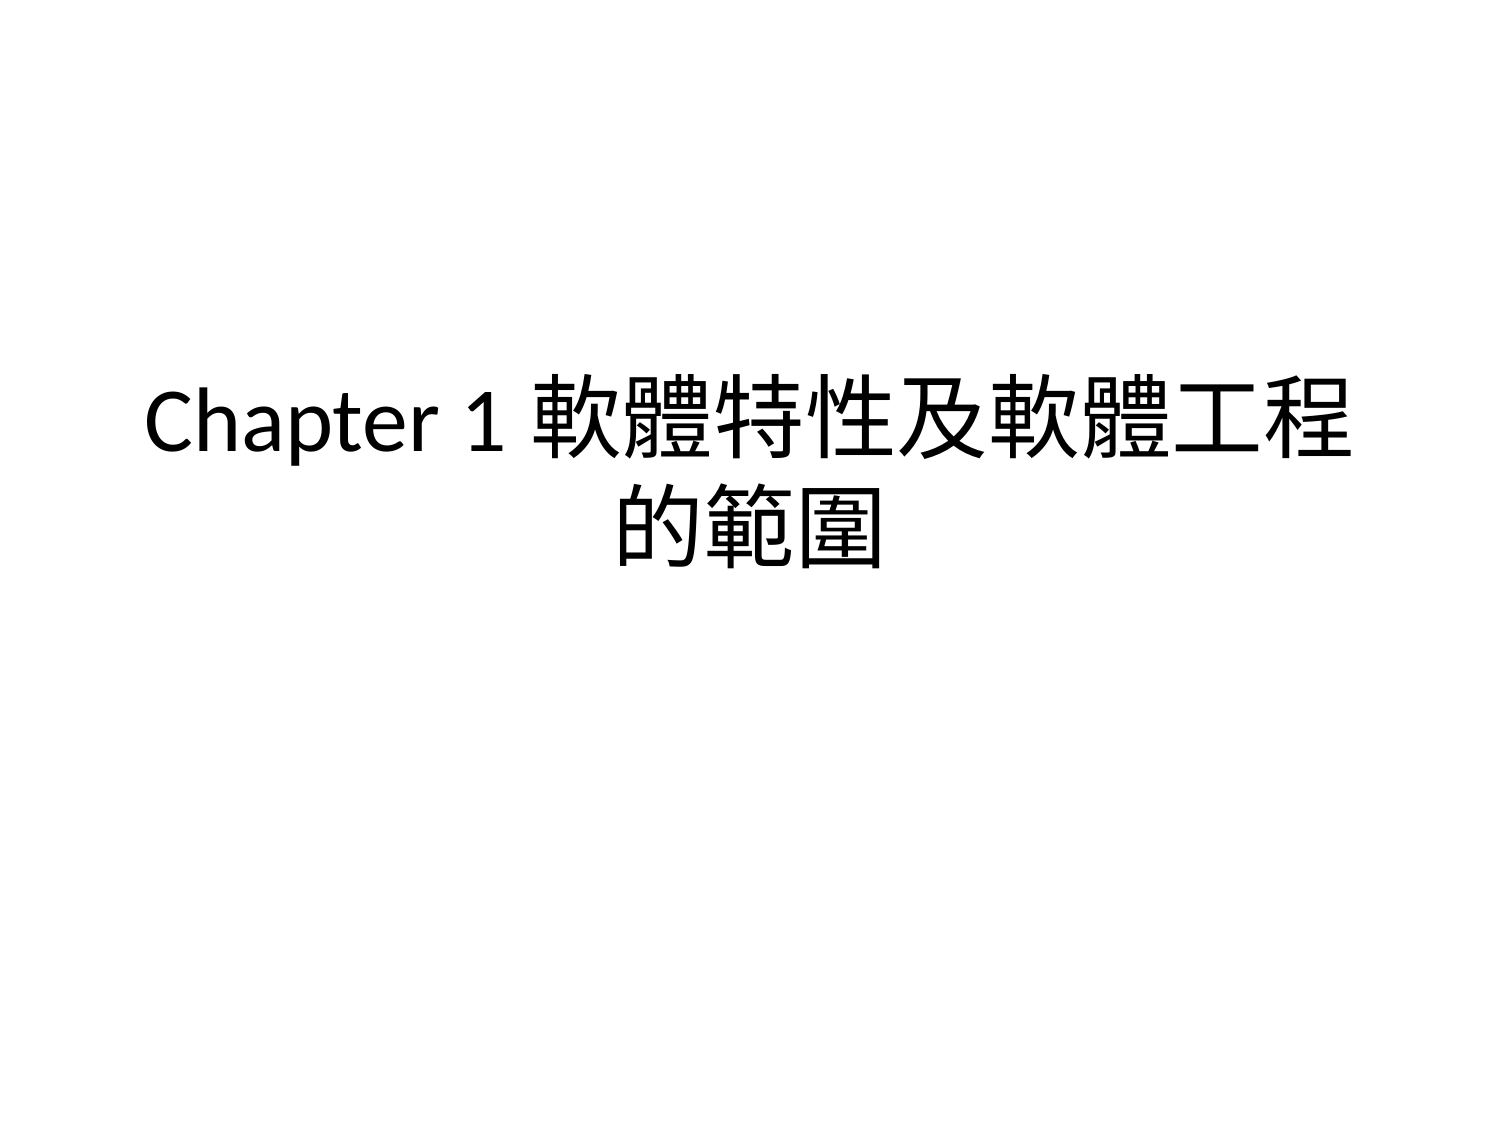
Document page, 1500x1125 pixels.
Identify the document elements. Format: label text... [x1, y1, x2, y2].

title Chapter 1軟體特性及軟體工程的範圍 [112, 349, 1388, 591]
